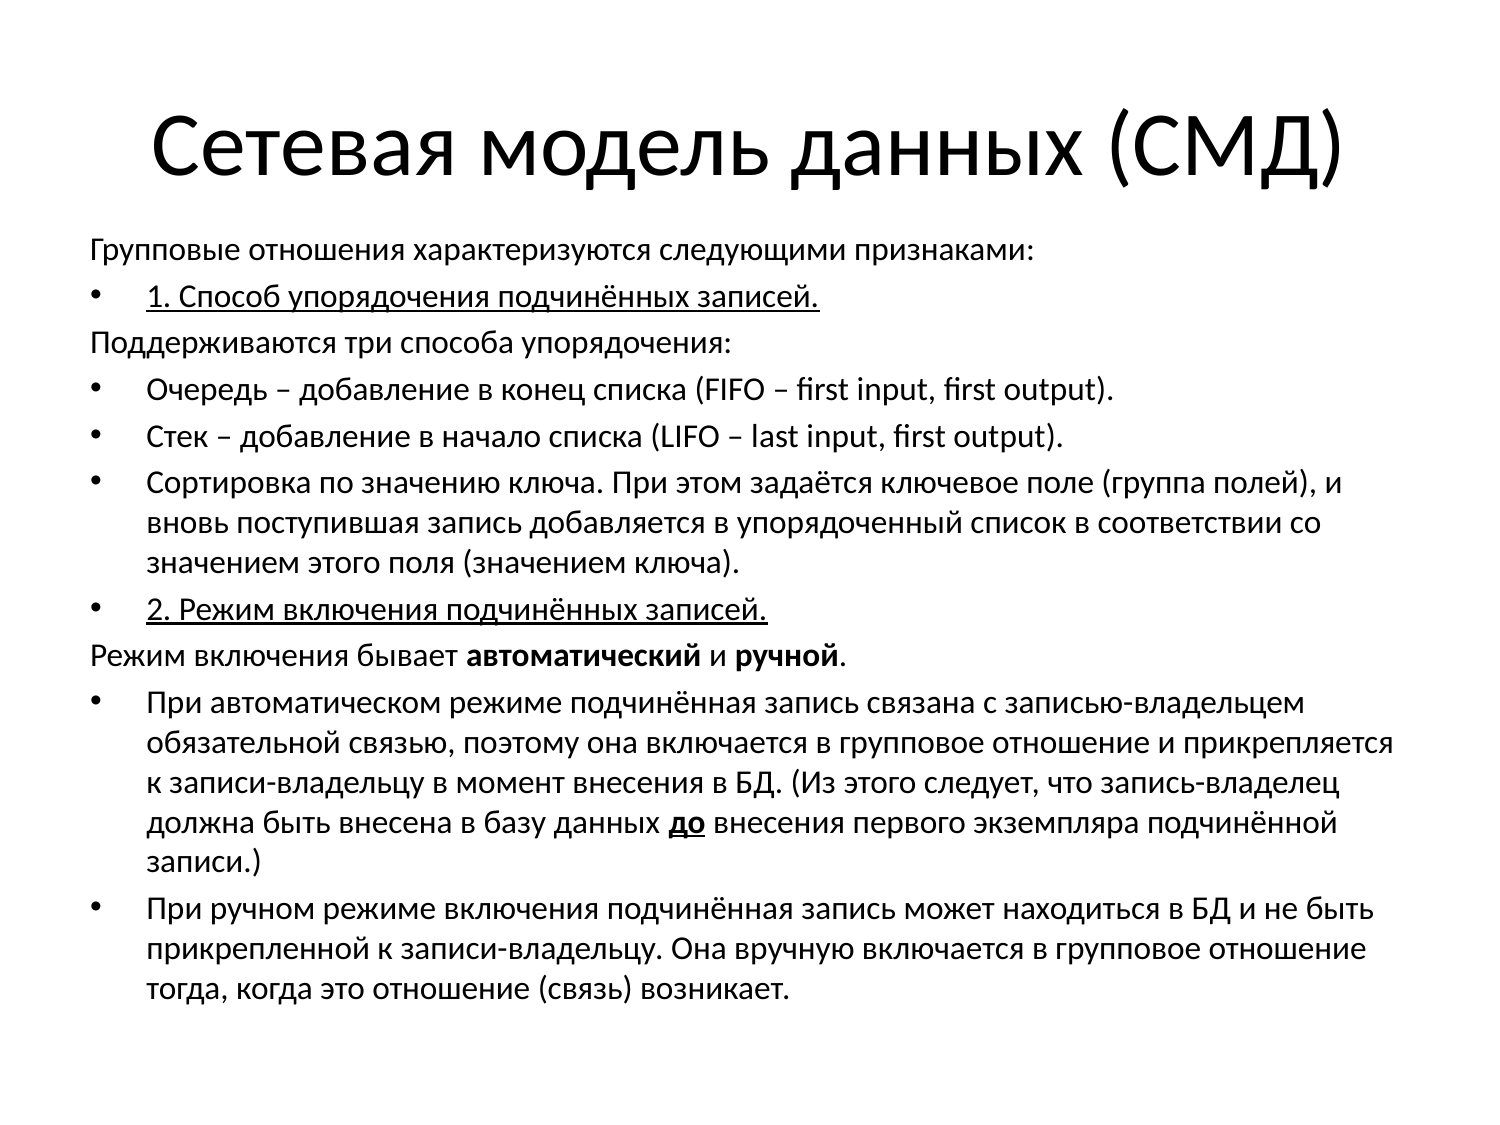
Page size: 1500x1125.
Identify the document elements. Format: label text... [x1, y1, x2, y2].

list Групповые отношения характеризуются следующими признаками: 1. Способ упорядочения подчинённых записей. Поддерживаются три способа упорядочения: Очередь – добавление в конец списка (FIFO – first input, first output). Стек – добавление в начало списка (LIFO – last input, first output). Сортировка по значению ключа. При этом задаётся ключевое поле (группа полей), и вновь поступившая запись добавляется в упорядоченный список в соответствии со значением этого поля (значением ключа). 2. Режим включения подчинённых записей. Режим включения бывает автоматический и ручной. При автоматическом режиме подчинённая запись связана с записью-владельцем обязательной связью, поэтому она включается в групповое отношение и прикрепляется к записи-владельцу в момент внесения в БД. (Из этого следует, что запись-владелец должна быть внесена в базу данных до внесения первого экземпляра подчинённой записи.) При ручном режиме включения подчинённая запись может находиться в БД и не быть прикрепленной к записи-владельцу. Она вручную включается в групповое отношение тогда, когда это отношение (связь) возникает. [75, 219, 1425, 1047]
title Сетевая модель данных (СМД) [75, 45, 1425, 219]
